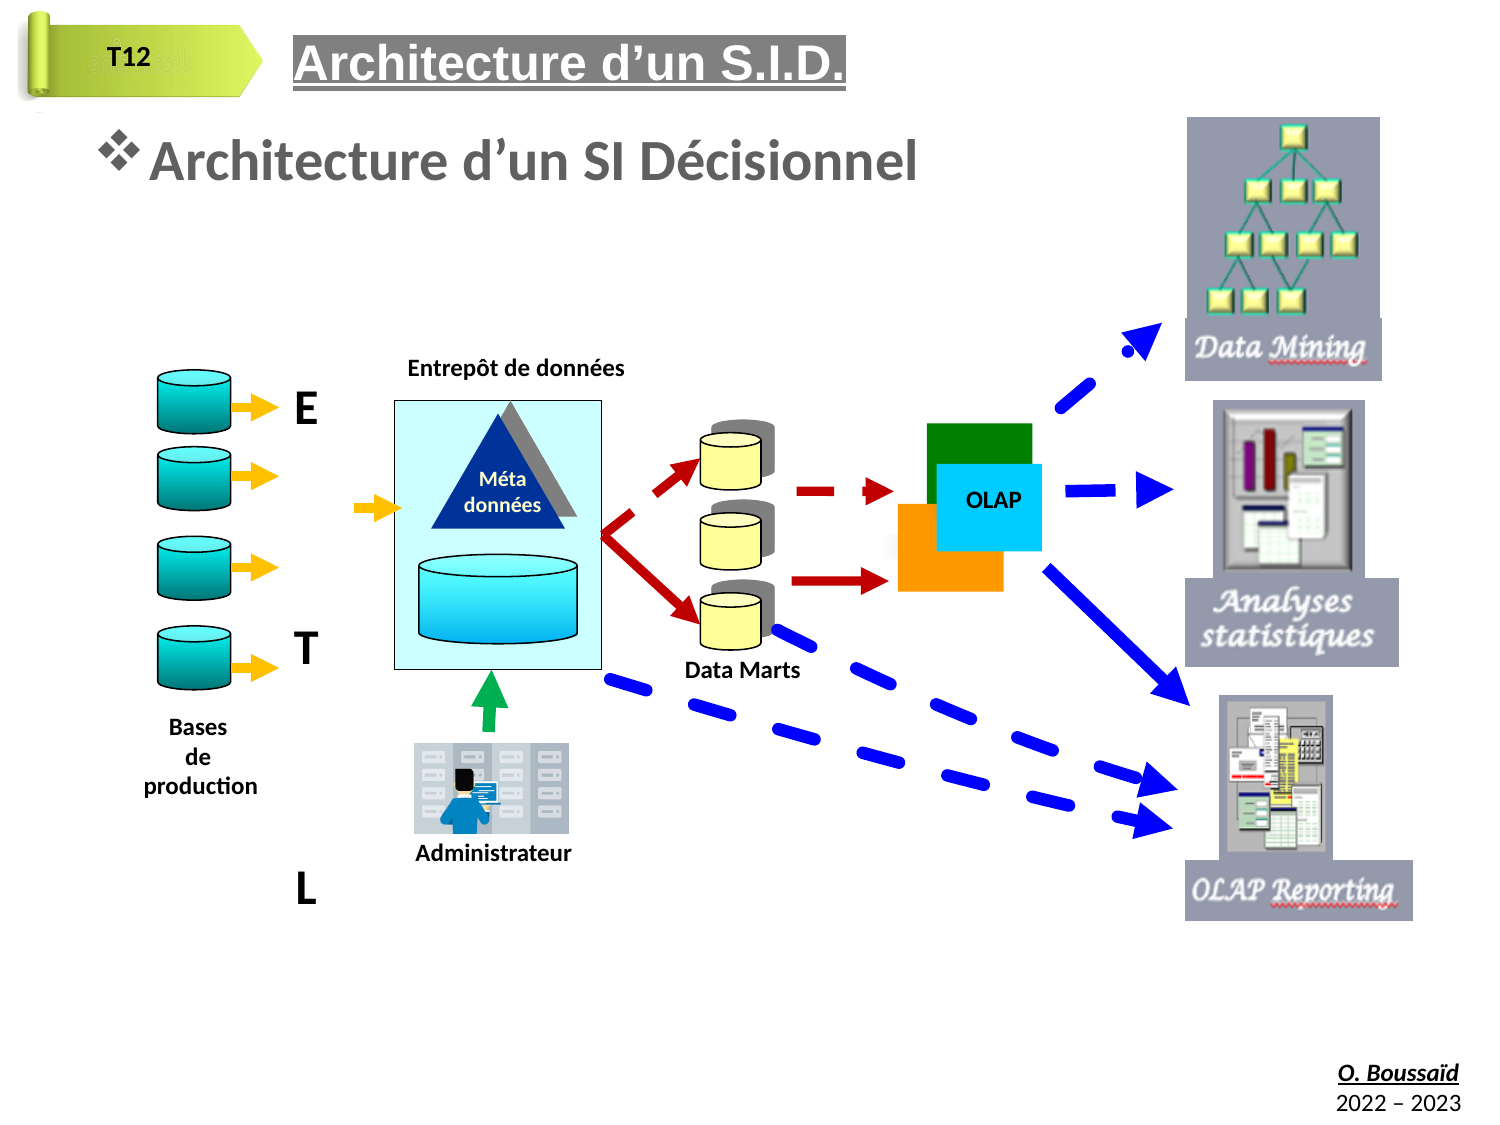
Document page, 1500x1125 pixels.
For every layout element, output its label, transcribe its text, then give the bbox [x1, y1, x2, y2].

text_box Architecture d’un S.I.D. [202, 23, 980, 98]
picture [17, 3, 266, 113]
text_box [122, 116, 1414, 921]
text_box Architecture d’un SI Décisionnel [78, 117, 120, 197]
